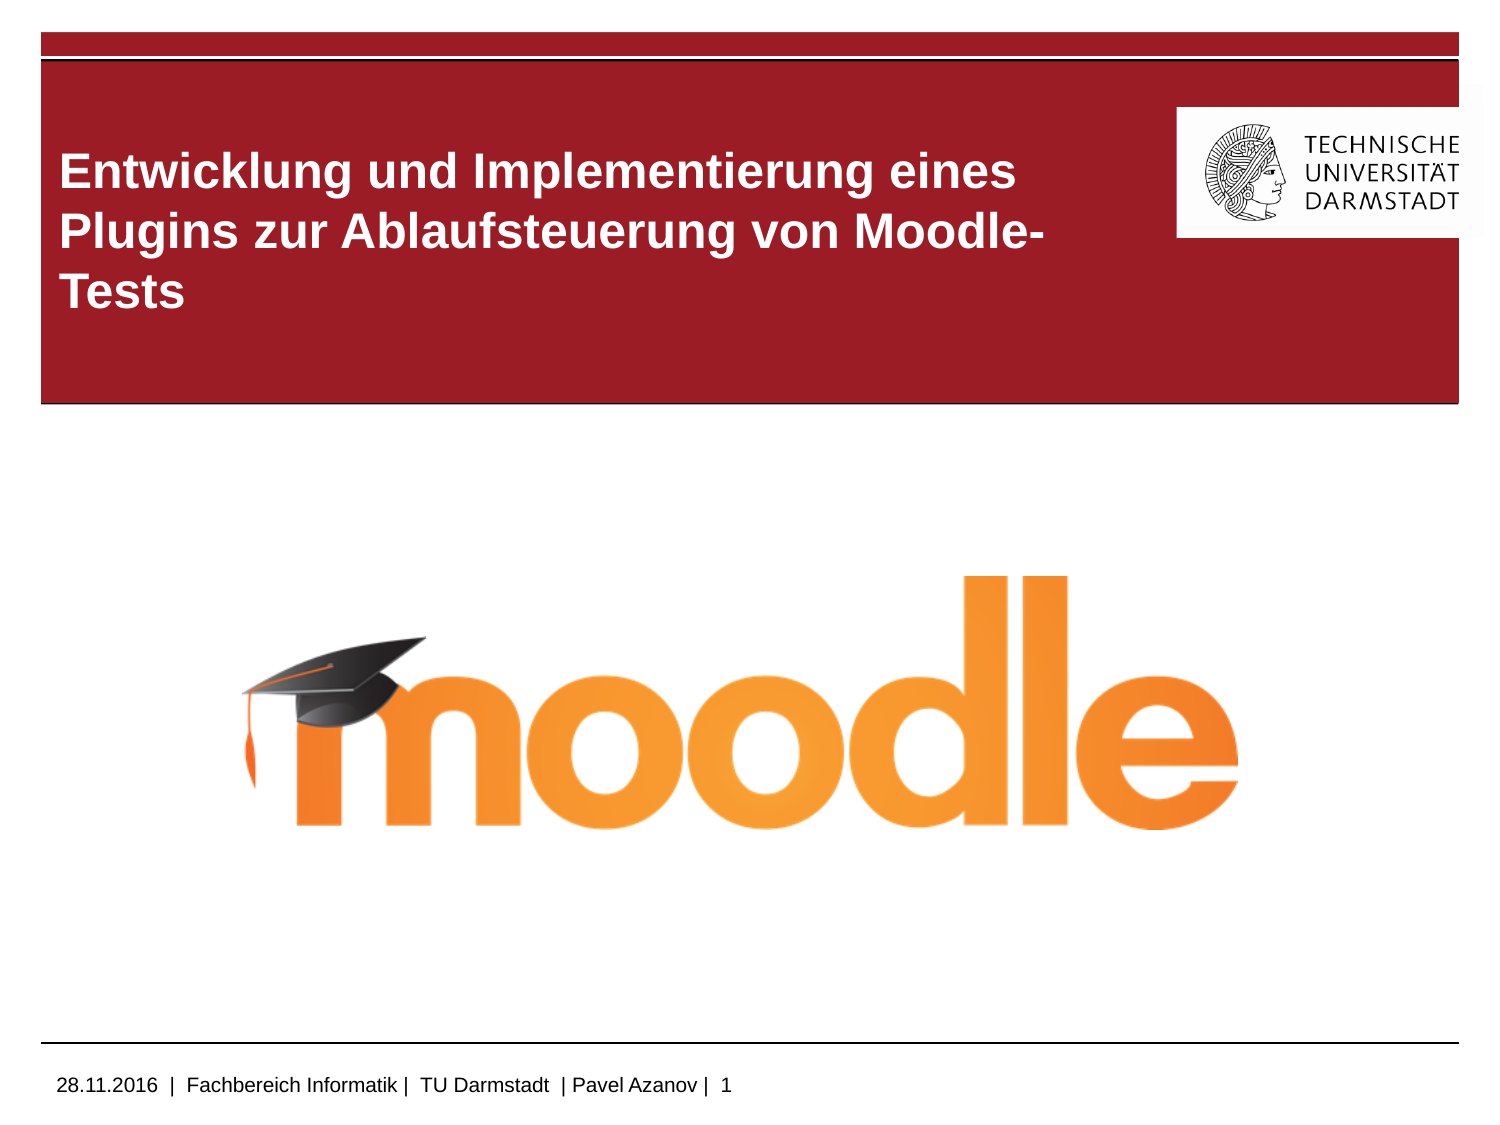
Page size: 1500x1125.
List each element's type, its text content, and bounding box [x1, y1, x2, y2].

picture [242, 575, 1239, 831]
title Entwicklung und Implementierung eines Plugins zur Ablaufsteuerung von Moodle-Tests [58, 80, 1149, 377]
picture [1176, 84, 1484, 238]
